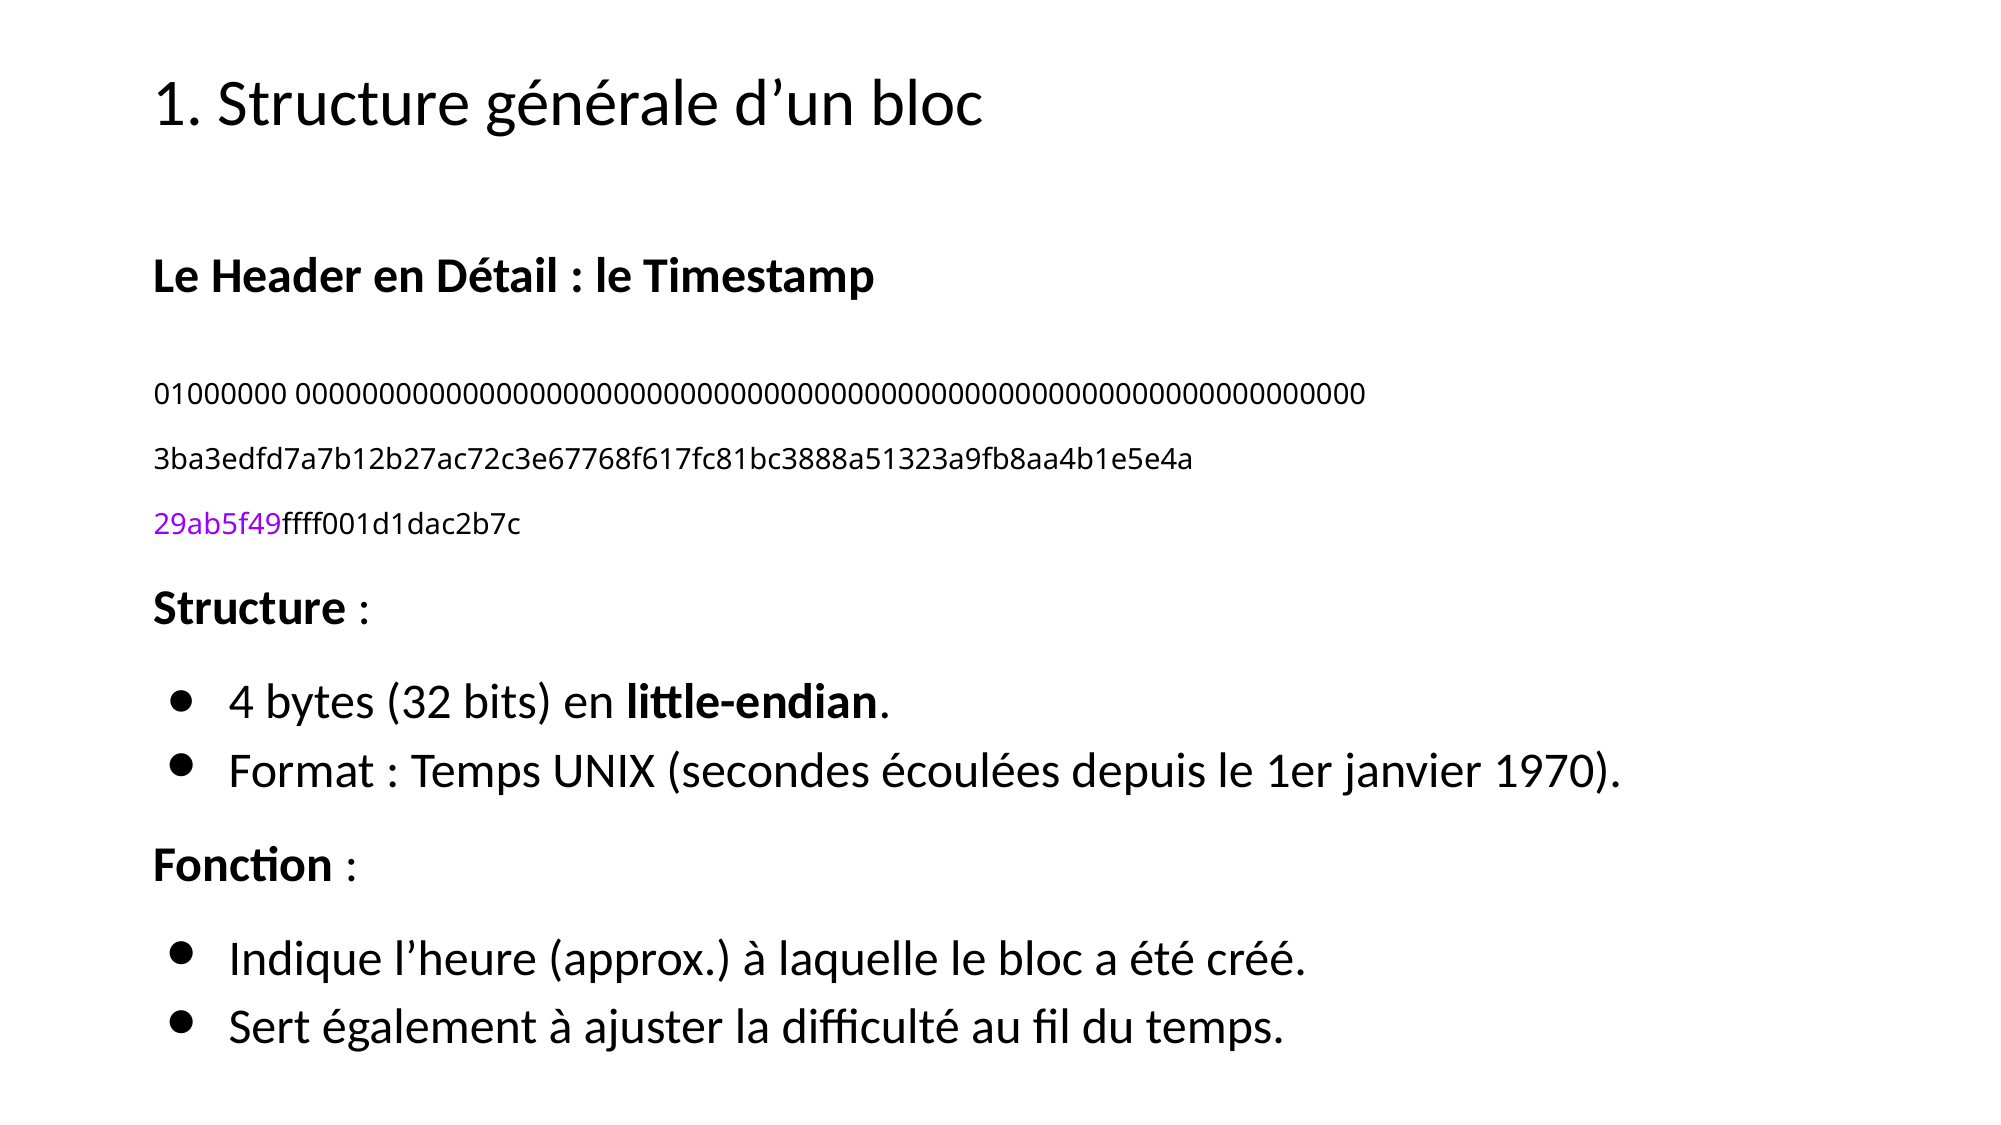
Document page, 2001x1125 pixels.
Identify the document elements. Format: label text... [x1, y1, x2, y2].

text_box Le Header en Détail : le Timestamp 01000000 0000000000000000000000000000000000000000000000000000000000000000 3ba3edfd7a7b12b27ac72c3e67768f617fc81bc3888a51323a9fb8aa4b1e5e4a 29ab5f49ffff001d1dac2b7c Structure : 4 bytes (32 bits) en little-endian. Format : Temps UNIX (secondes écoulées depuis le 1er janvier 1970). Fonction : Indique l’heure (approx.) à laquelle le bloc a été créé. Sert également à ajuster la difficulté au fil du temps. [138, 234, 1866, 1125]
text_box 1. Structure générale d’un bloc [137, 59, 1863, 155]
